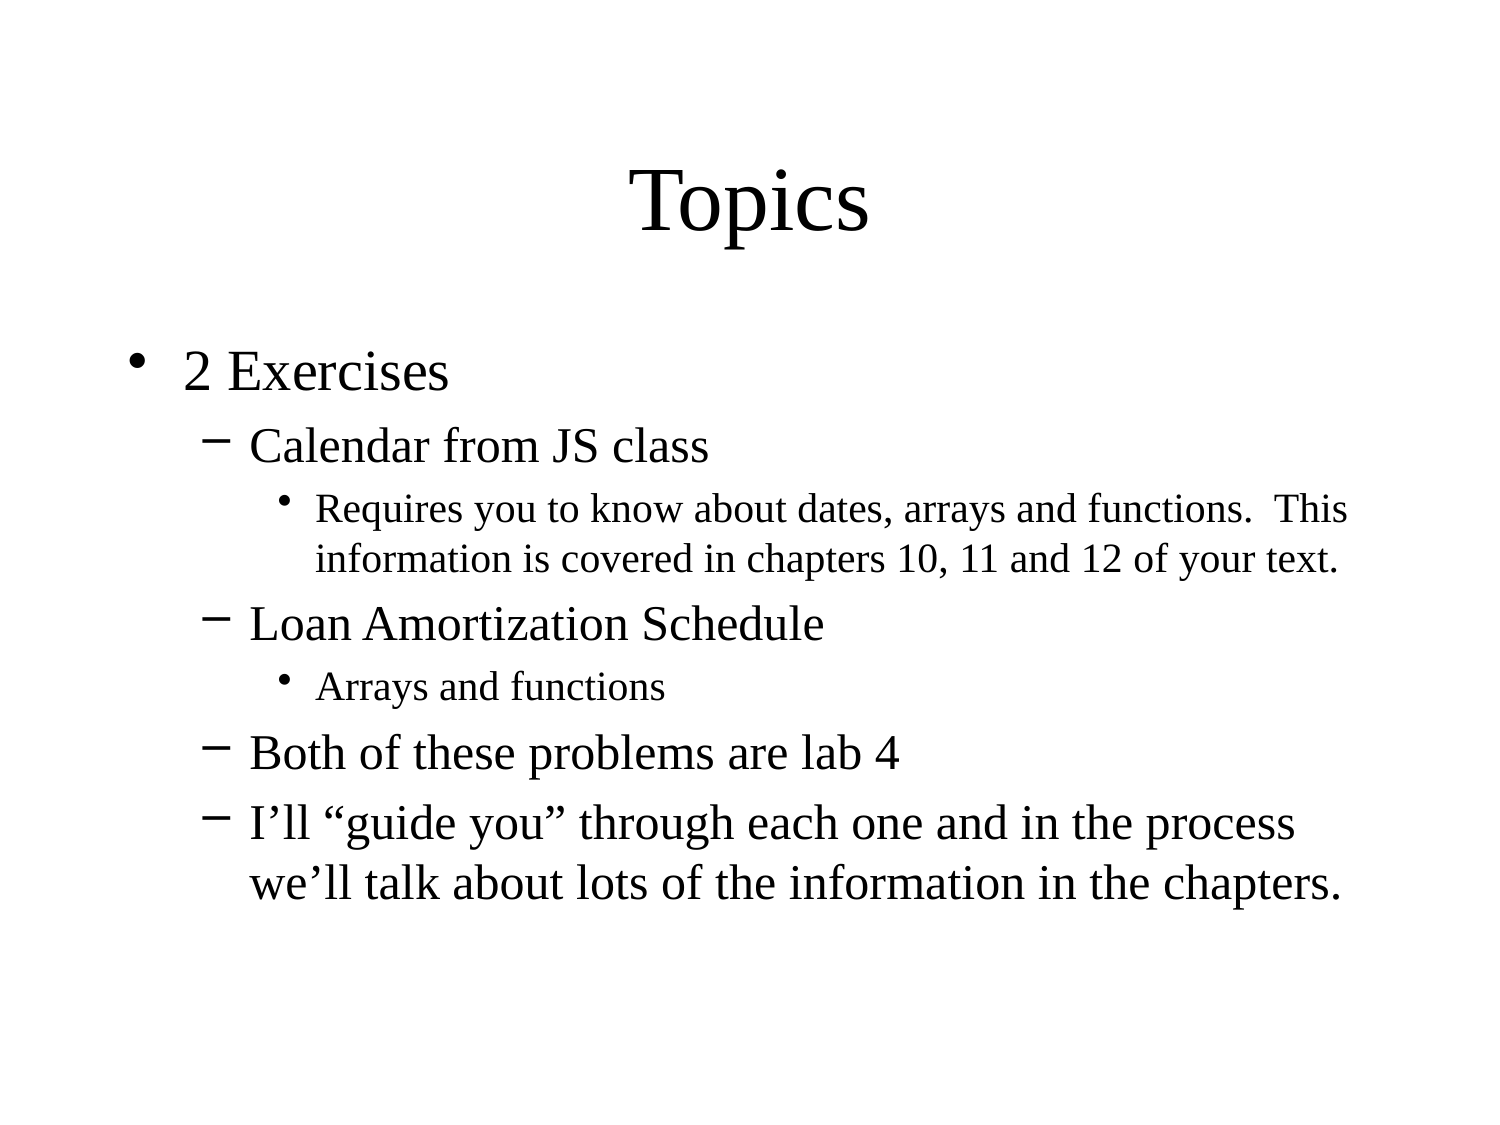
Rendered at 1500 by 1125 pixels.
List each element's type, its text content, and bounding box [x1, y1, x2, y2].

list 2 Exercises Calendar from JS class Requires you to know about dates, arrays and functions. This information is covered in chapters 10, 11 and 12 of your text. Loan Amortization Schedule Arrays and functions Both of these problems are lab 4 I’ll “guide you” through each one and in the process we’ll talk about lots of the information in the chapters. [112, 324, 1388, 1000]
title Topics [112, 99, 1388, 288]
